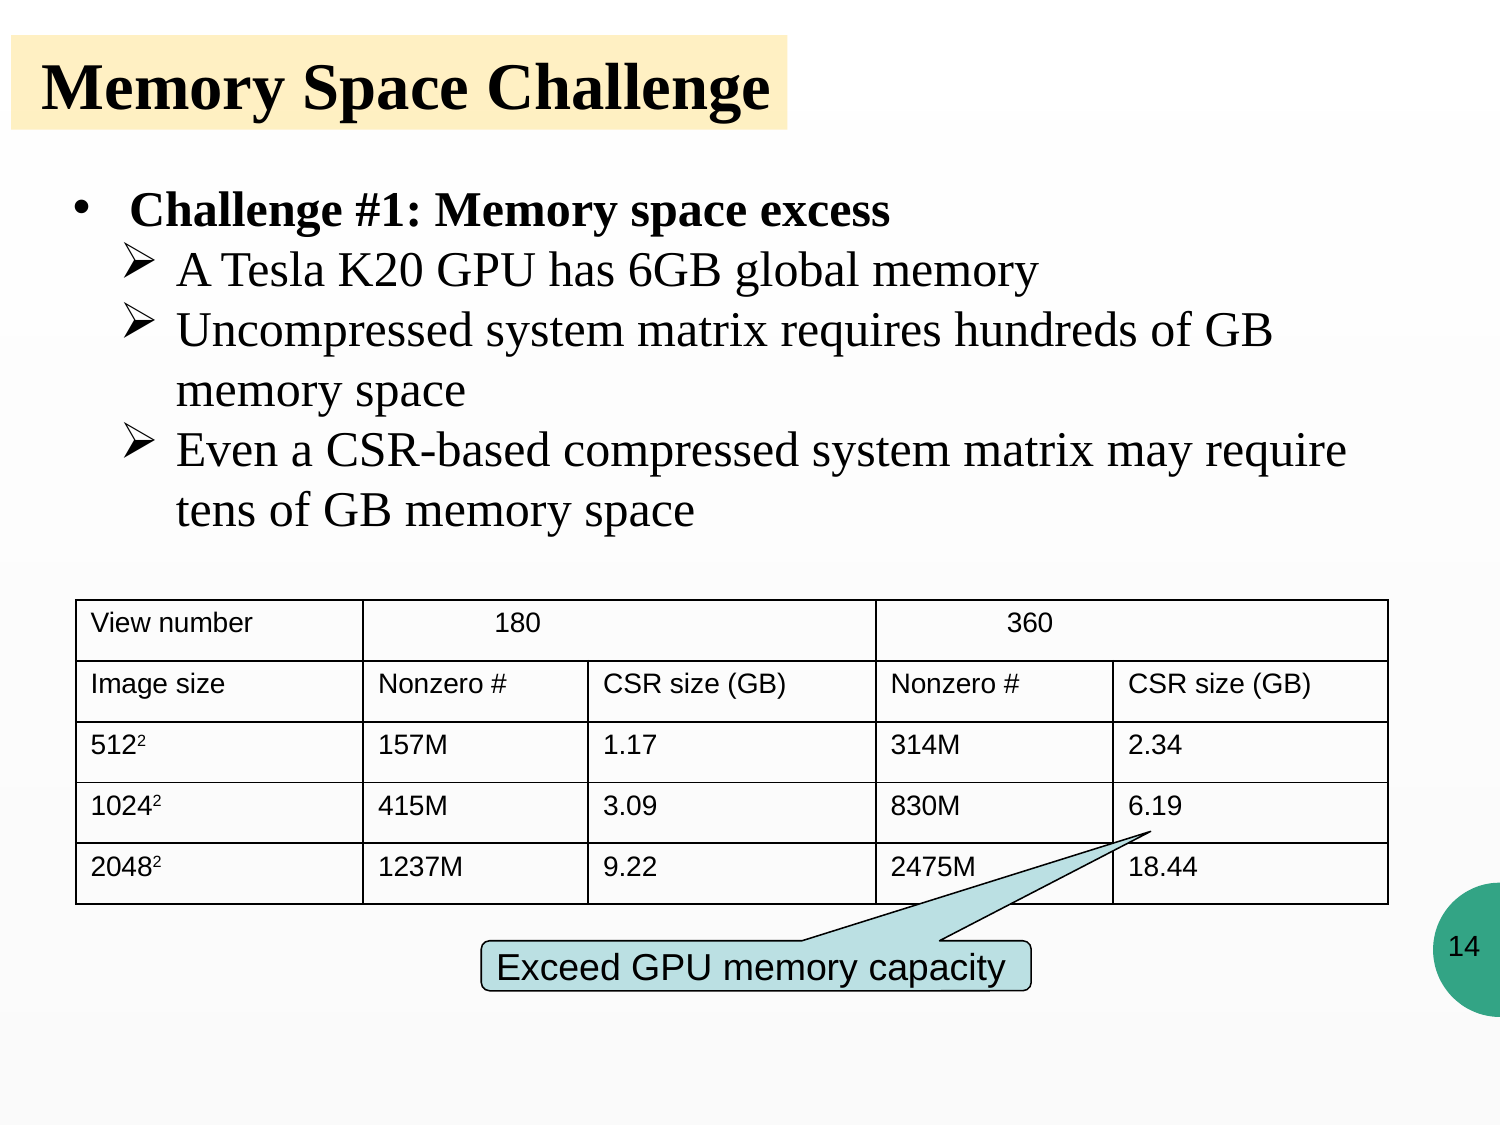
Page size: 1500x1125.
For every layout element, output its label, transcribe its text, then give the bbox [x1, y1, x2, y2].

table_cell 9.22 [589, 844, 875, 903]
table_cell 20482 [77, 844, 362, 903]
text_box Memory Space Challenge [11, 35, 788, 130]
table_cell 2475M [877, 844, 1107, 903]
table_cell 3.09 [589, 783, 875, 842]
table_cell 314M [877, 723, 1112, 782]
table_cell Nonzero # [364, 662, 587, 721]
table_cell 18.44 [1114, 844, 1387, 903]
table_cell 2.34 [1114, 723, 1387, 782]
table_cell Nonzero # [877, 662, 1112, 721]
table_cell 157M [364, 723, 587, 782]
text_box Exceed GPU memory capacity [481, 935, 1057, 996]
text_box 14 [1433, 919, 1500, 980]
table_cell 1237M [364, 844, 587, 903]
table_cell 5122 [77, 723, 362, 782]
text_box Challenge #1: Memory space excess A Tesla K20 GPU has 6GB global memory Uncompressed system matrix requires hundreds of GB memory space Even a CSR-based compressed system matrix may require tens of GB memory space [58, 169, 1433, 545]
table_cell 830M [877, 783, 1112, 842]
table_cell CSR size (GB) [589, 662, 875, 721]
table_cell 6.19 [1114, 783, 1387, 842]
table_cell 10242 [77, 783, 362, 842]
table_cell 2475M [1015, 852, 1112, 903]
table_header 360 [877, 601, 1387, 660]
text_box [820, 831, 1151, 935]
table_cell Image size [77, 662, 362, 721]
table_header View number [77, 601, 362, 660]
table_header 180 [364, 601, 875, 660]
table_cell 1.17 [589, 723, 875, 782]
table_cell 415M [364, 783, 587, 842]
table_cell CSR size (GB) [1114, 662, 1387, 721]
